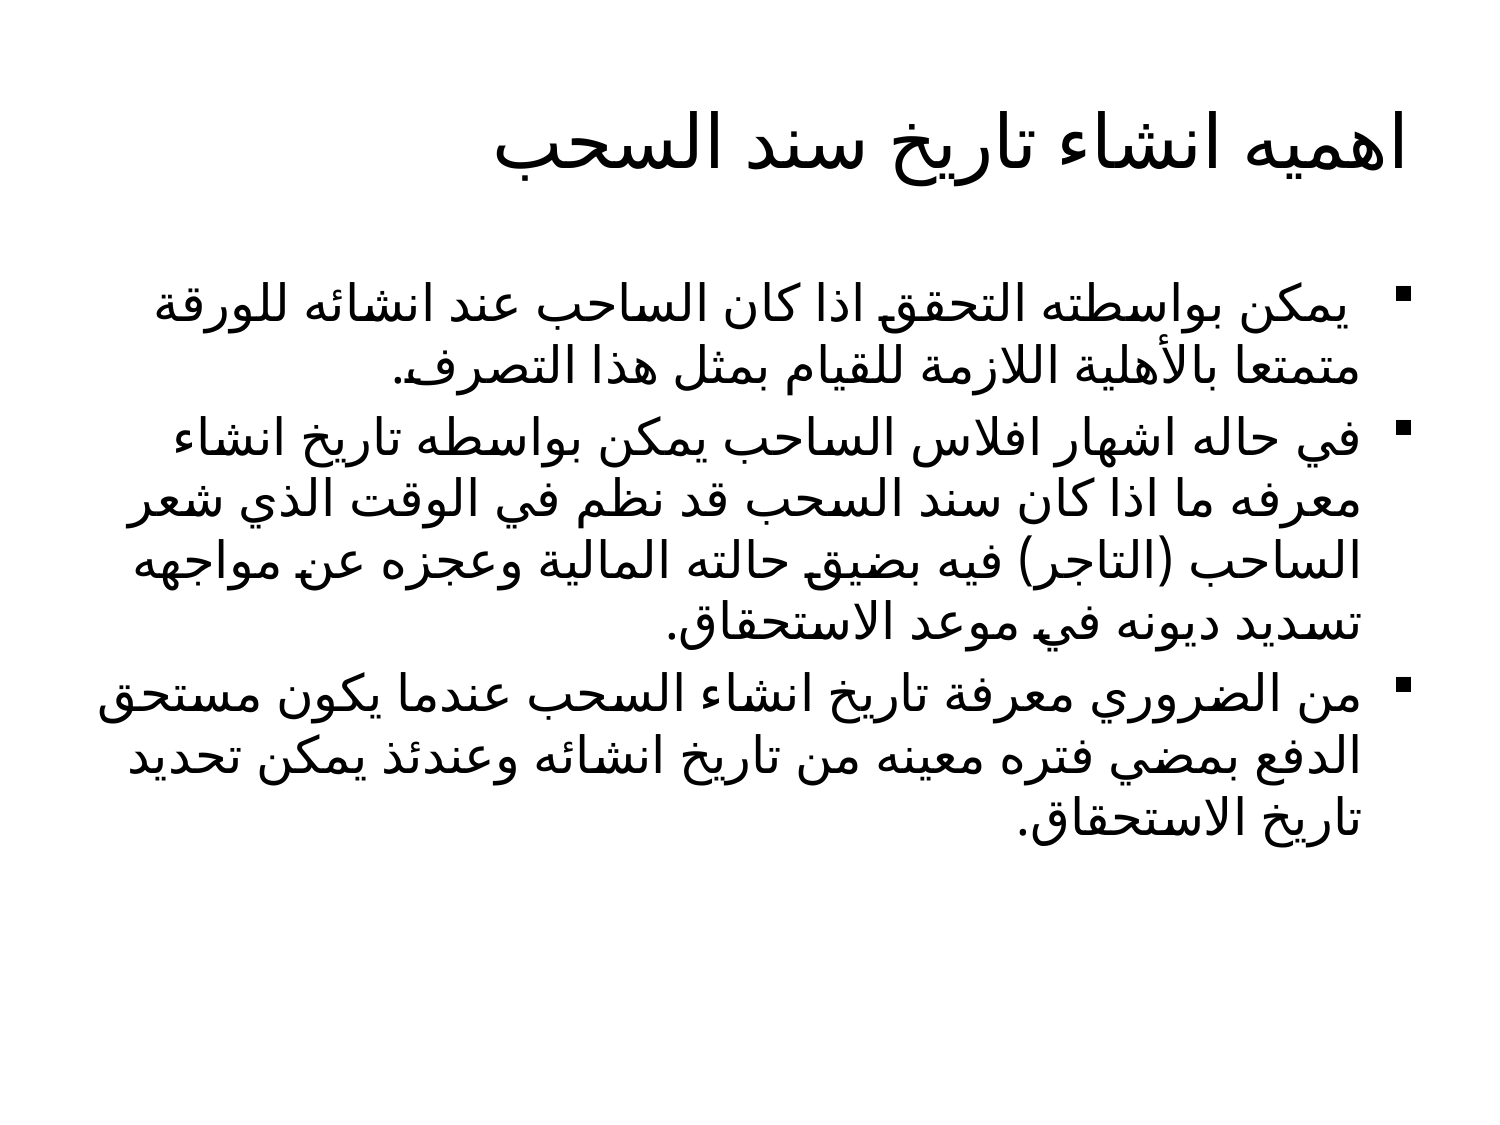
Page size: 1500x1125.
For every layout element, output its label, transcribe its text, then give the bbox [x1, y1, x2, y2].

title اهميه انشاء تاريخ سند السحب [75, 45, 1425, 233]
list يمكن بواسطته التحقق اذا كان الساحب عند انشائه للورقة متمتعا بالأهلية اللازمة للقيام بمثل هذا التصرف. في حاله اشهار افلاس الساحب يمكن بواسطه تاريخ انشاء معرفه ما اذا كان سند السحب قد نظم في الوقت الذي شعر الساحب (التاجر) فيه بضيق حالته المالية وعجزه عن مواجهه تسديد ديونه في موعد الاستحقاق. من الضروري معرفة تاريخ انشاء السحب عندما يكون مستحق الدفع بمضي فتره معينه من تاريخ انشائه وعندئذ يمكن تحديد تاريخ الاستحقاق. [75, 262, 1425, 1005]
